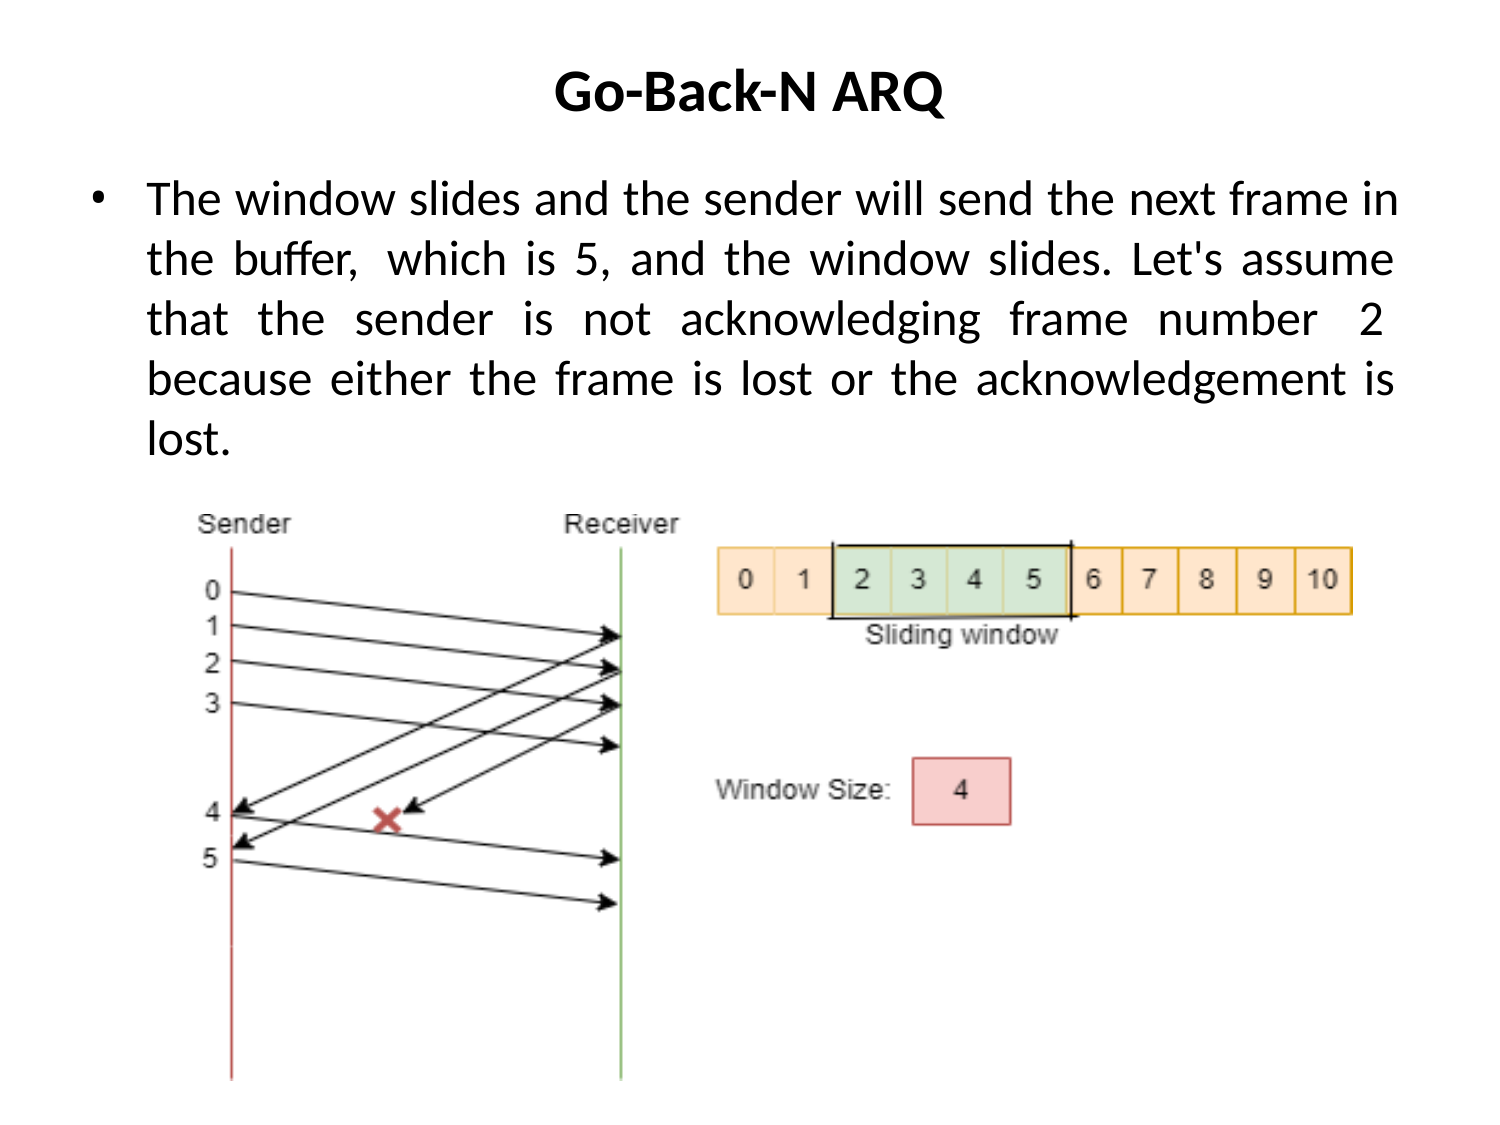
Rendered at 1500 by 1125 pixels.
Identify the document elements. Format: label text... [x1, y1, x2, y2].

text_box The window slides and the sender will send the next frame in the buffer, which is 5, and the window slides. Let's assume that the sender is not acknowledging frame number 2 because either the frame is lost or the acknowledgement is lost. [87, 163, 1414, 466]
title Go-Back-N ARQ [552, 48, 948, 163]
picture [197, 514, 1353, 1081]
